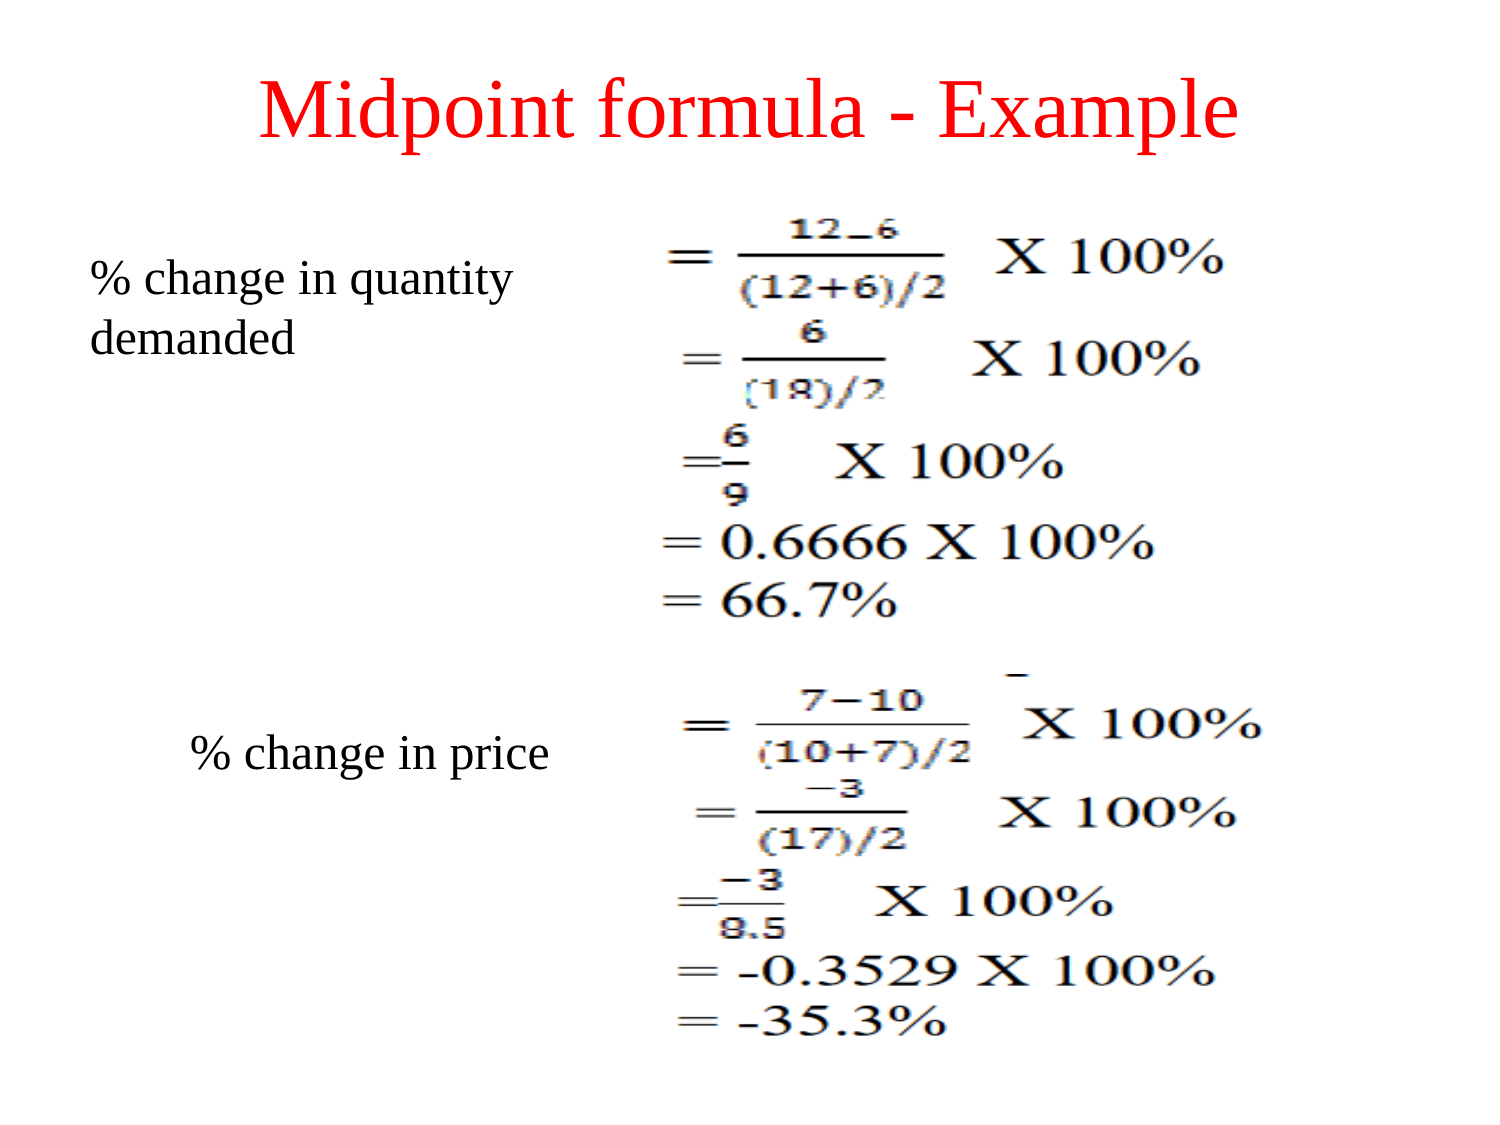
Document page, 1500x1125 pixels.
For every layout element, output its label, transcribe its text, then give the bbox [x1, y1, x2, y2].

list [649, 206, 1276, 632]
text_box % change in price [174, 712, 650, 788]
text_box % change in quantity demanded [75, 237, 644, 373]
picture [662, 674, 1276, 1051]
title Midpoint formula - Example [75, 45, 1425, 163]
